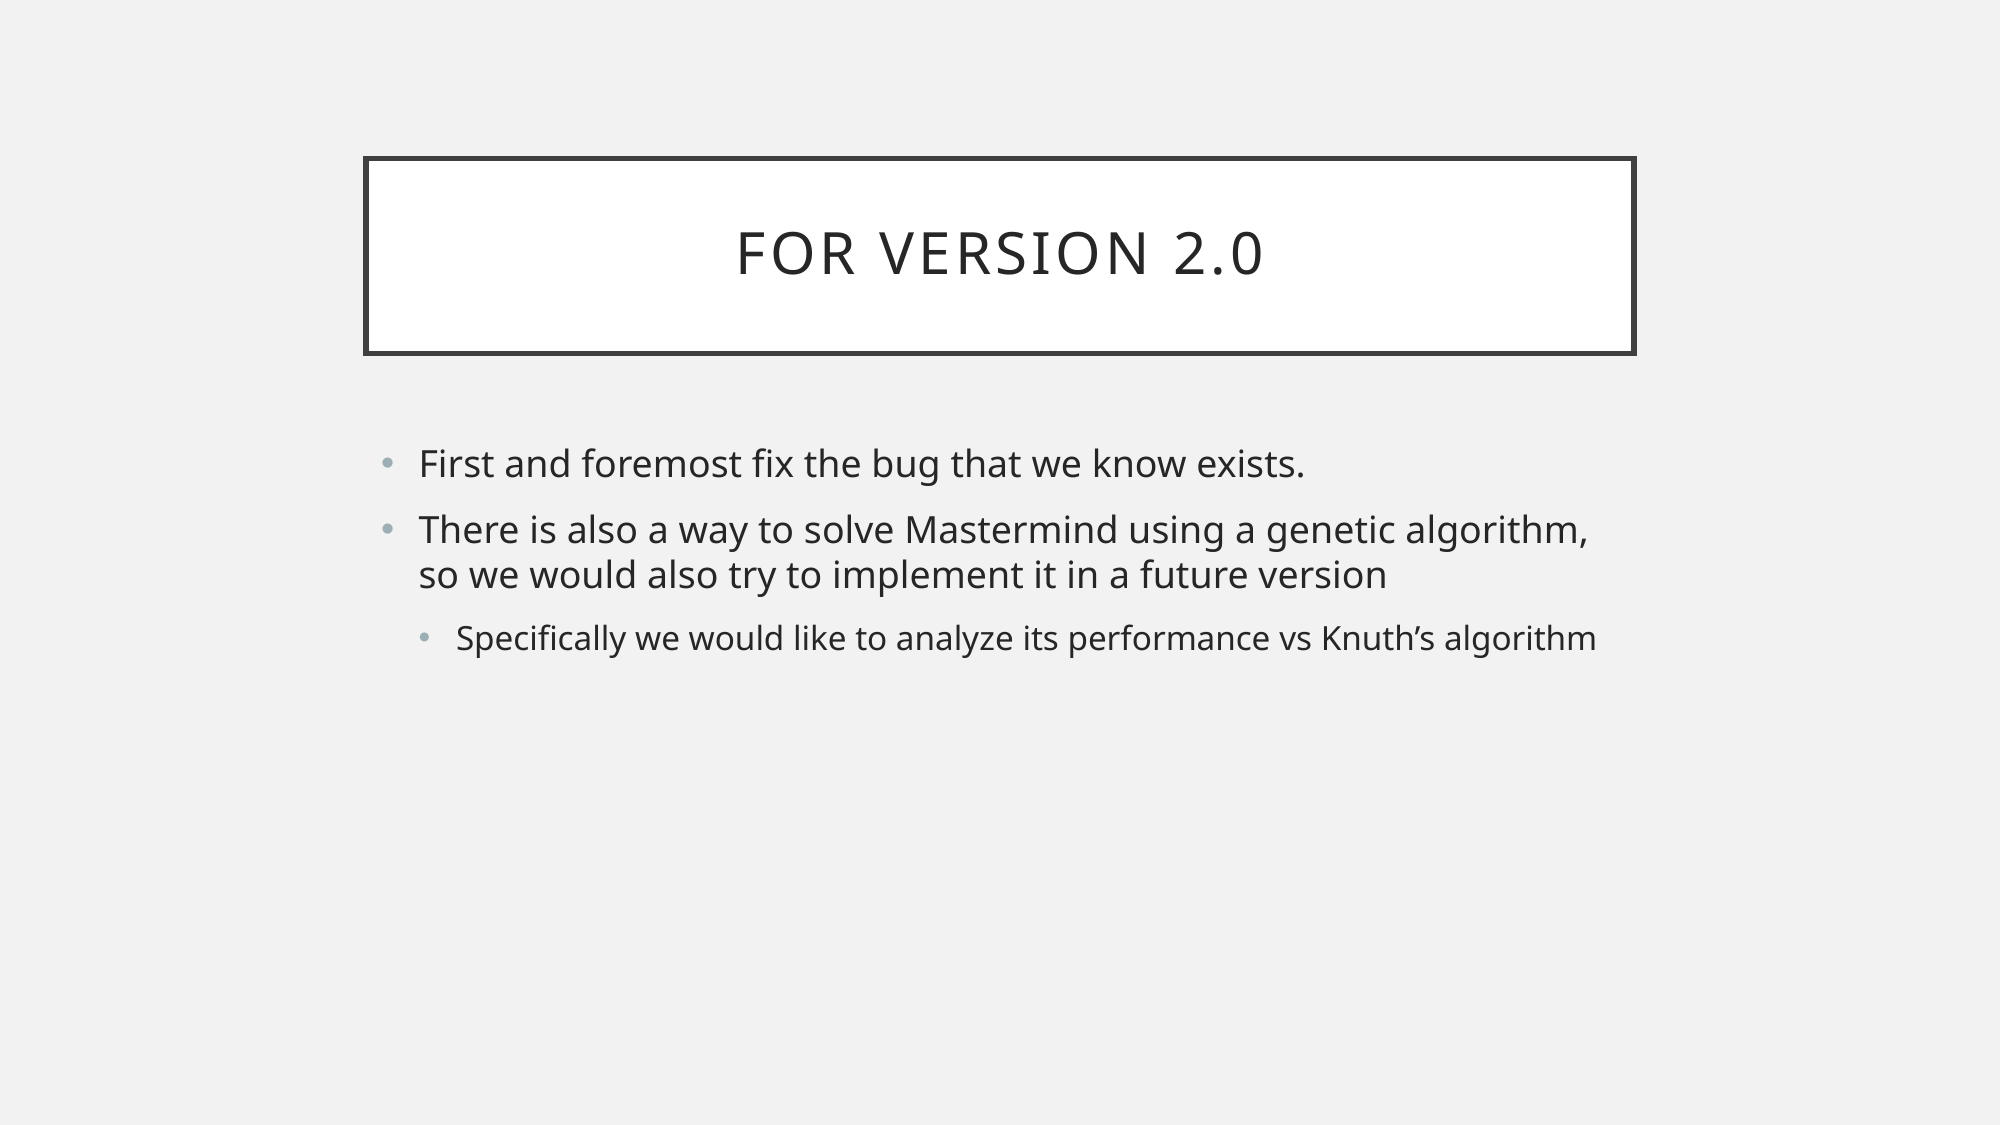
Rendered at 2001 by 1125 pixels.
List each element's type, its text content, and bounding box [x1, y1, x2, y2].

title For version 2.0 [363, 156, 1637, 356]
list First and foremost fix the bug that we know exists. There is also a way to solve Mastermind using a genetic algorithm, so we would also try to implement it in a future version Specifically we would like to analyze its performance vs Knuth’s algorithm [366, 432, 1634, 942]
